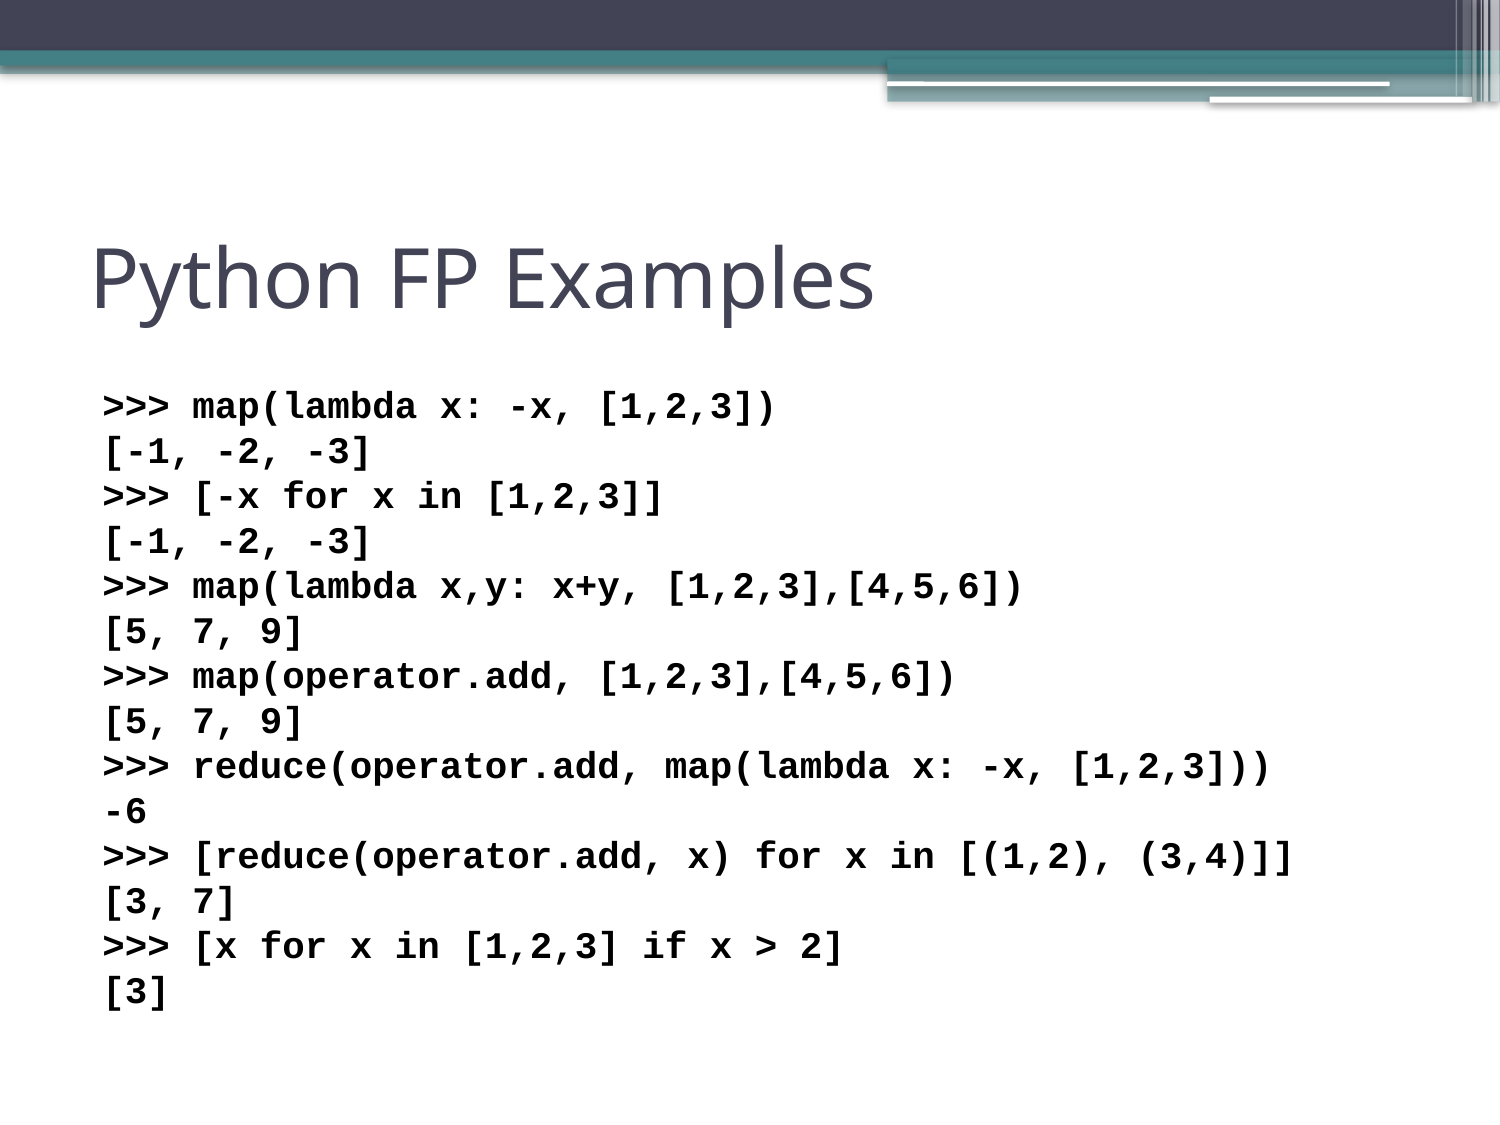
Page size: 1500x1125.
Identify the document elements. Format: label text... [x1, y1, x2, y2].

title Python FP Examples [75, 187, 1425, 363]
text_box >>> map(lambda x: -x, [1,2,3]) [-1, -2, -3] >>> [-x for x in [1,2,3]] [-1, -2, -3] >>> map(lambda x,y: x+y, [1,2,3],[4,5,6]) [5, 7, 9] >>> map(operator.add, [1,2,3],[4,5,6]) [5, 7, 9] >>> reduce(operator.add, map(lambda x: -x, [1,2,3])) -6 >>> [reduce(operator.add, x) for x in [(1,2), (3,4)]] [3, 7] >>> [x for x in [1,2,3] if x > 2] [3] [87, 373, 1450, 1019]
